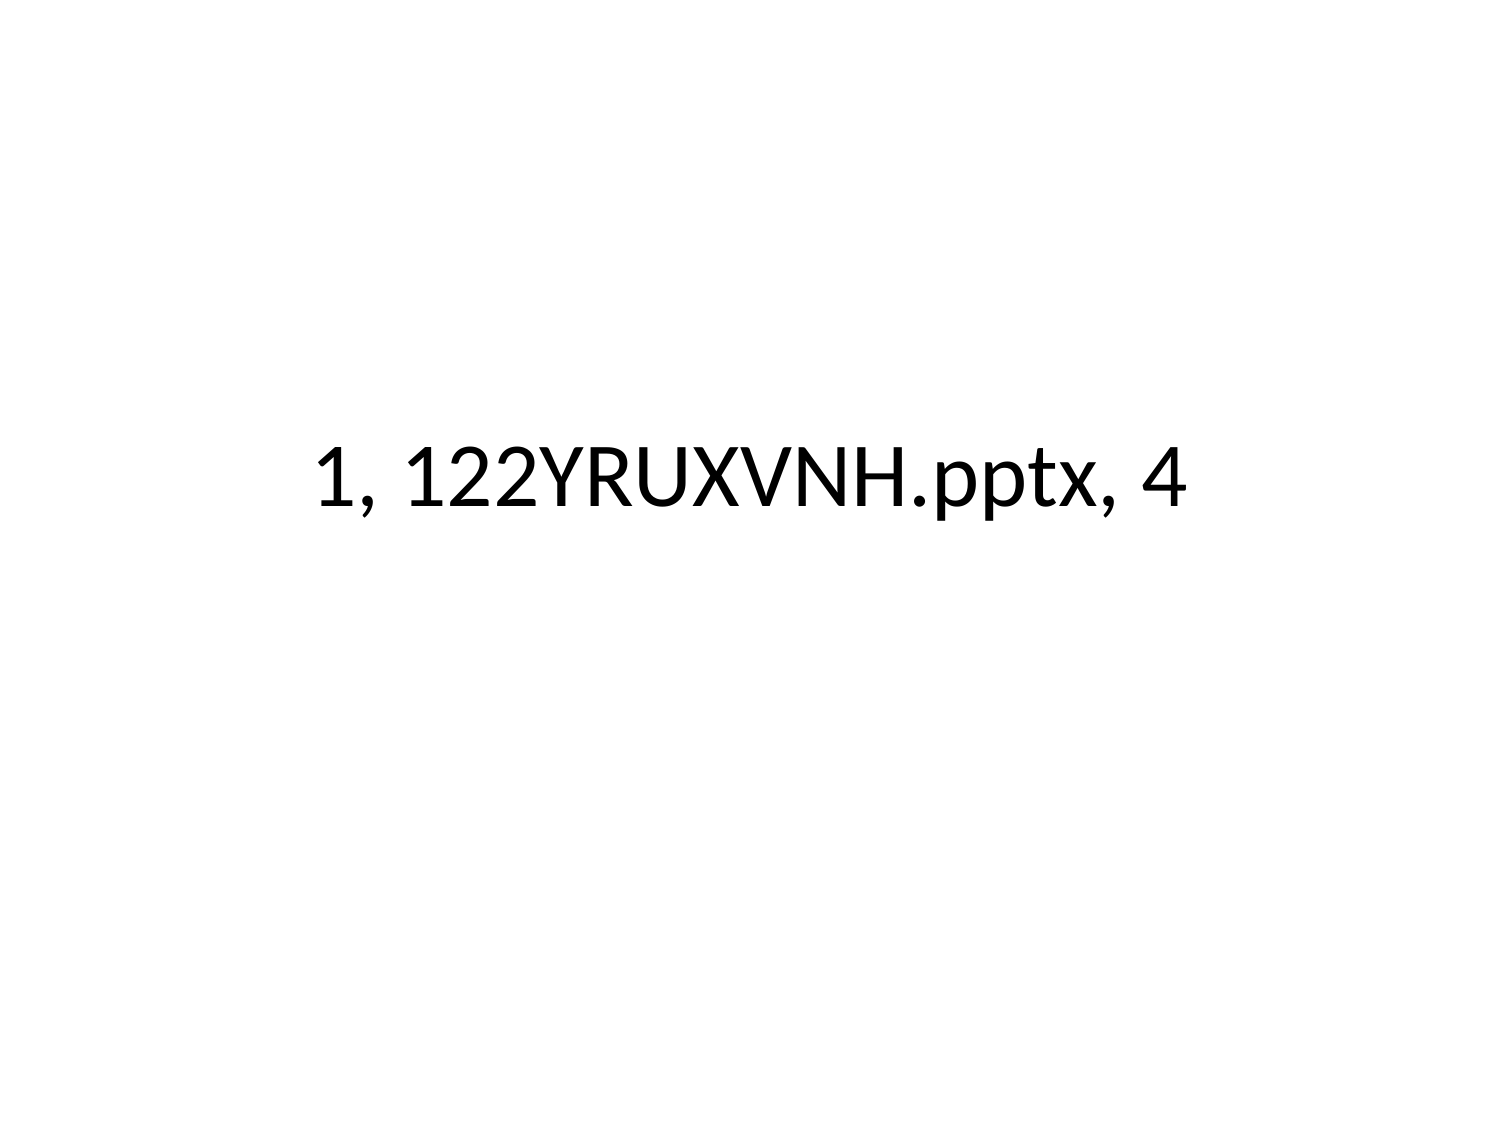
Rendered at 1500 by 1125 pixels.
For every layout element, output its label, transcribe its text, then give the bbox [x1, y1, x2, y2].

title 1, 122YRUXVNH.pptx, 4 [112, 349, 1388, 591]
